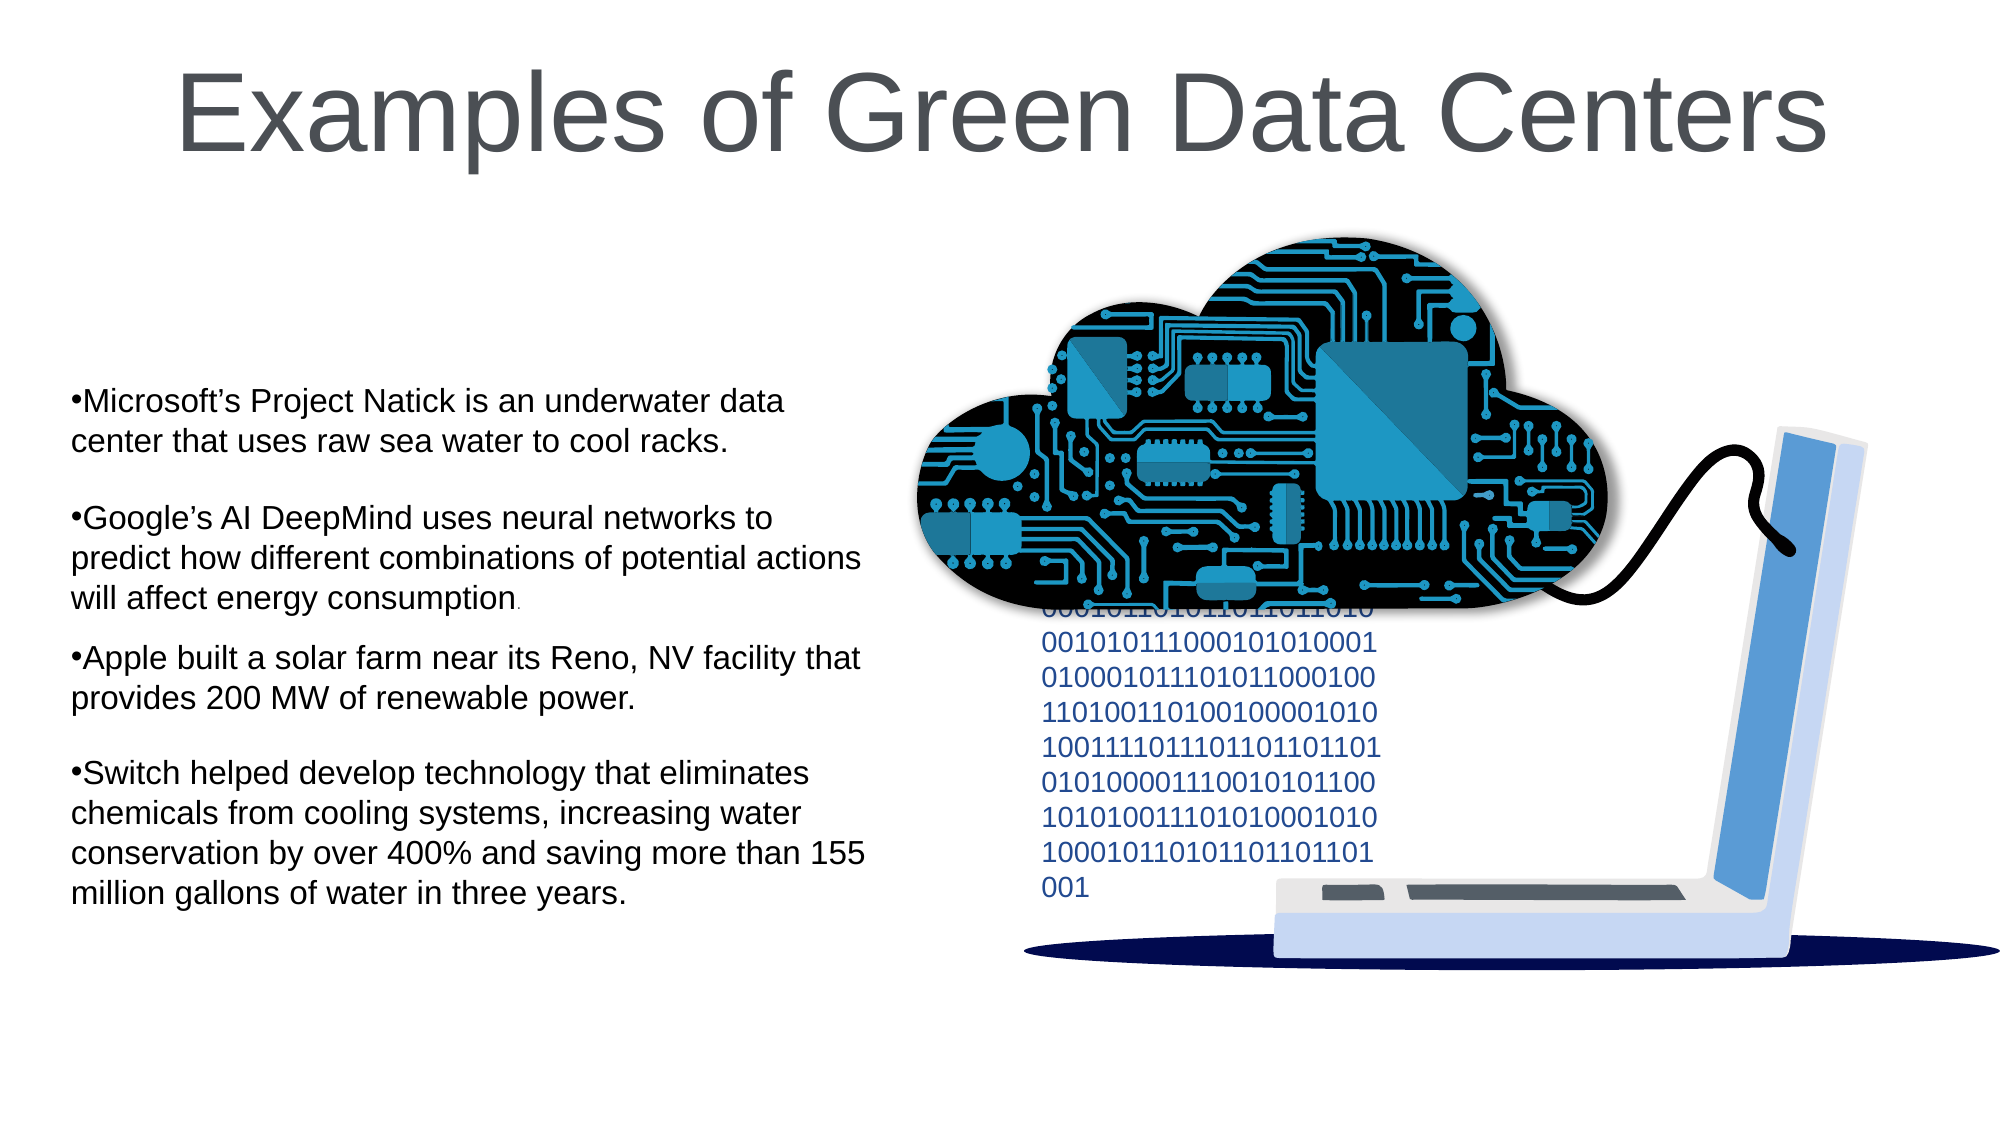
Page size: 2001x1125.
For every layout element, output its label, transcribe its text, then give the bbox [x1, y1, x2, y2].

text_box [916, 237, 2000, 971]
text_box Microsoft’s Project Natick is an underwater data center that uses raw sea water to cool racks. Google’s AI DeepMind uses neural networks to predict how different combinations of potential actions will affect energy consumption. Apple built a solar farm near its Reno, NV facility that provides 200 MW of renewable power. Switch helped develop technology that eliminates chemicals from cooling systems, increasing water conservation by over 400% and saving more than 155 million gallons of water in three years. [53, 269, 889, 1125]
list Examples of Green Data Centers [53, 55, 1952, 175]
